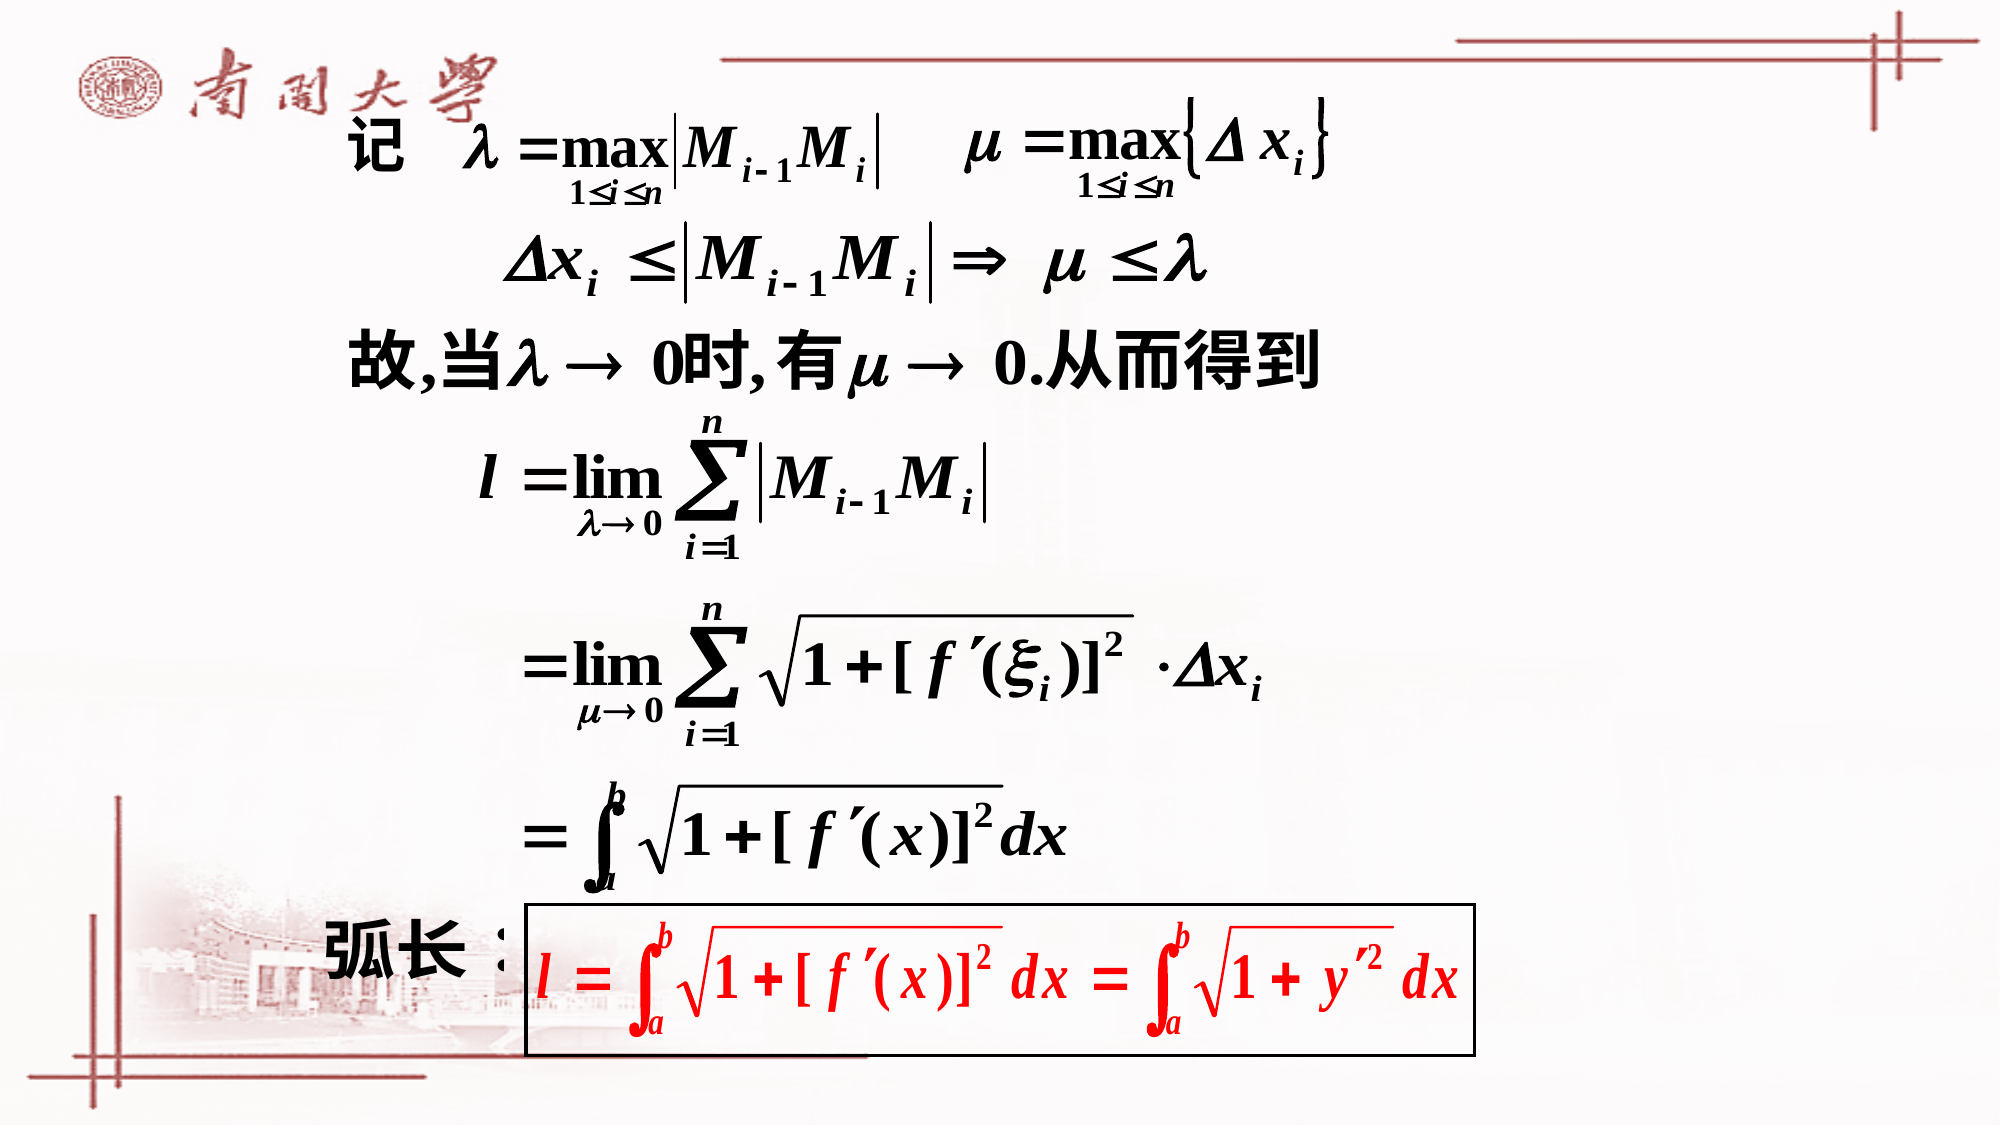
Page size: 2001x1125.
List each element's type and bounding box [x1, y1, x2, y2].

text_box [952, 97, 1343, 213]
text_box [468, 389, 1280, 902]
text_box [314, 908, 505, 997]
text_box [338, 314, 1331, 413]
text_box [338, 100, 894, 219]
text_box [491, 208, 1221, 312]
text_box [527, 905, 1473, 1054]
